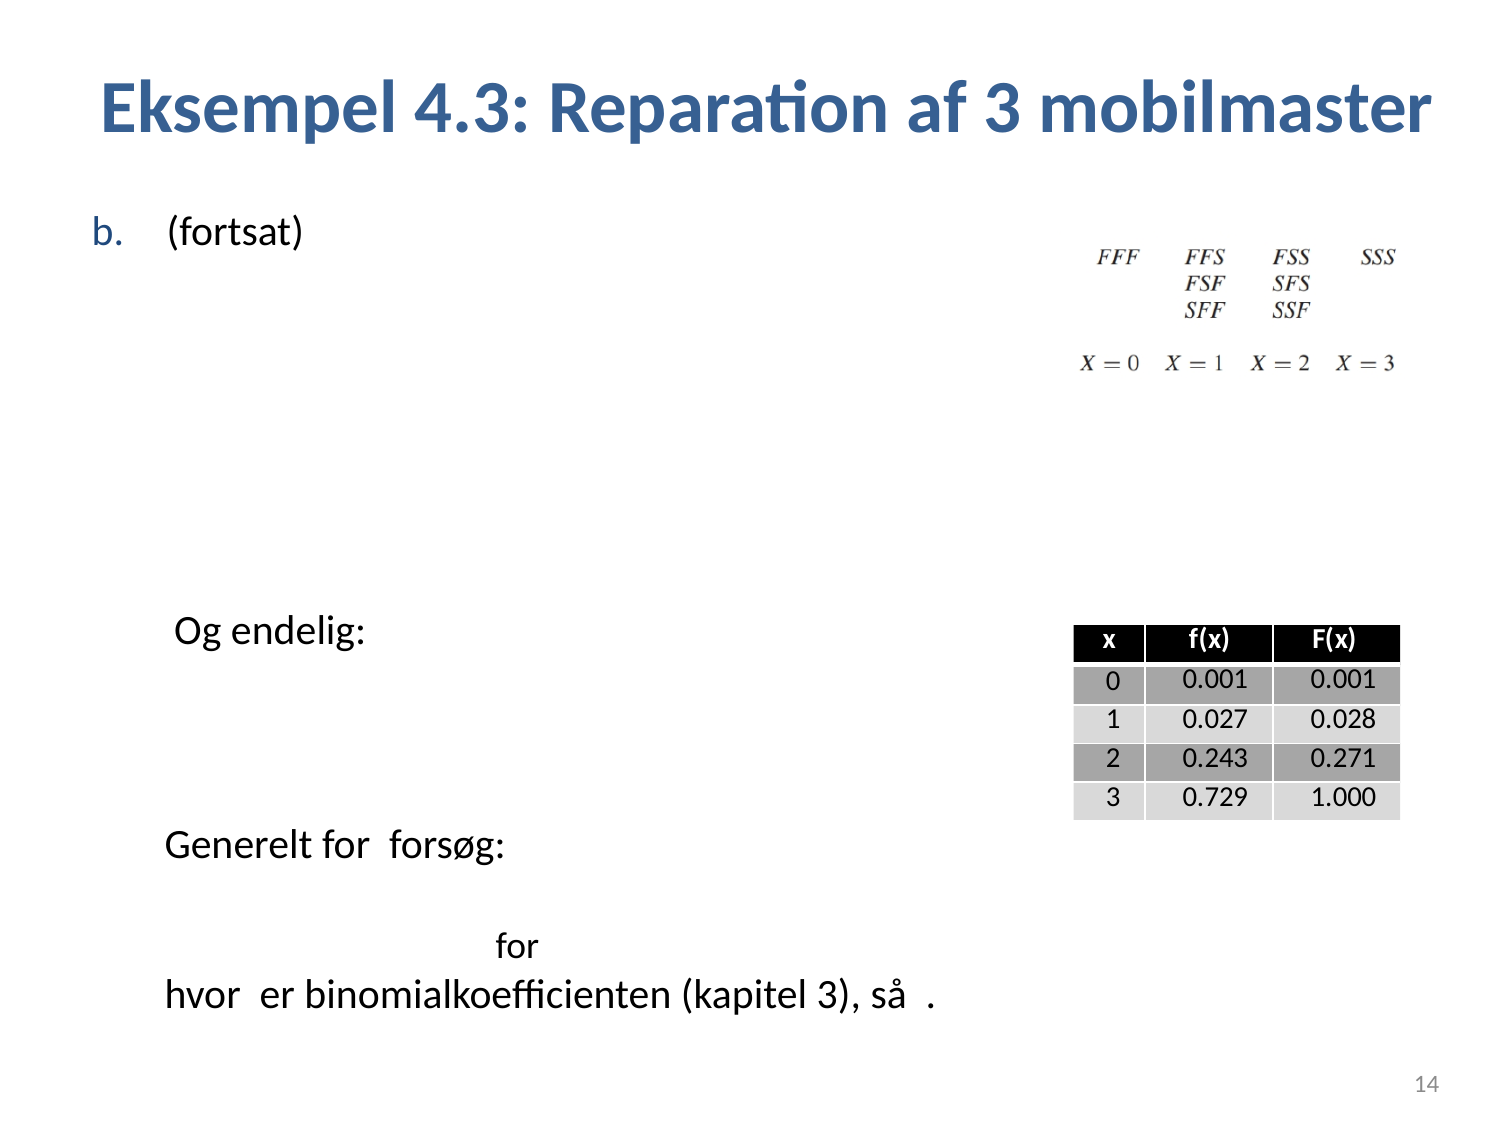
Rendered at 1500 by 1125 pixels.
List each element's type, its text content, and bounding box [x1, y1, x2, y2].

title Eksempel 4.3: Reparation af 3 mobilmaster [76, 45, 1459, 161]
slide_number 14 [1104, 1058, 1455, 1107]
picture [1071, 623, 1403, 822]
picture [1056, 231, 1418, 387]
